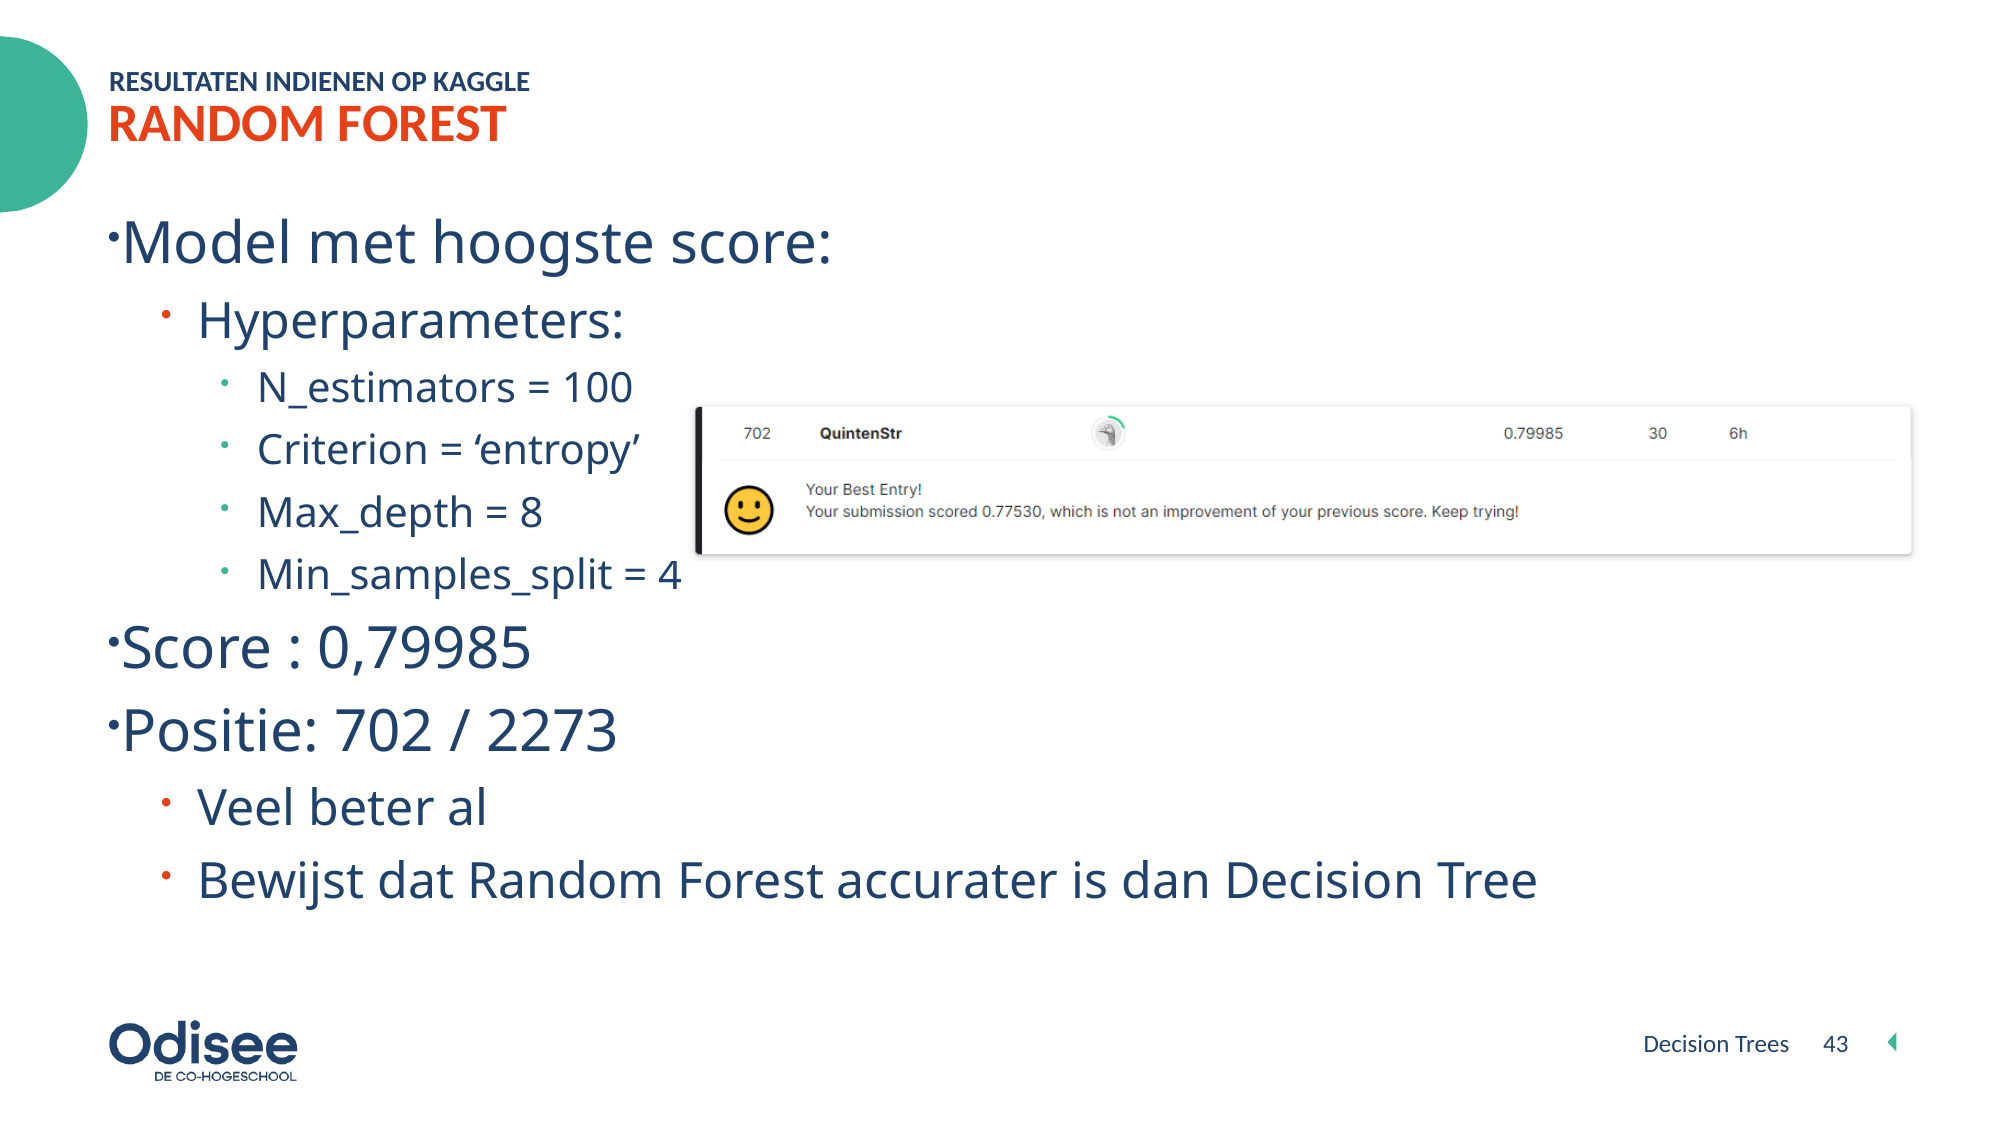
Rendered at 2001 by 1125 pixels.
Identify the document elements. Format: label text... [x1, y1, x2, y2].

footer Decision Trees [366, 1027, 1790, 1088]
slide_number 43 [1823, 1027, 1871, 1088]
picture [108, 1020, 298, 1081]
list RESULTATEN INDIENEN OP KAGGLE [109, 37, 719, 98]
title RANDOM FOREST [108, 100, 1892, 213]
picture [667, 397, 1975, 561]
list Model met hoogste score: Hyperparameters: N_estimators = 100 Criterion = ‘entropy’ Max_depth = 8 Min_samples_split = 4 Score : 0,79985 Positie: 702 / 2273 Veel beter al Bewijst dat Random Forest accurater is dan Decision Tree [109, 205, 1894, 1028]
